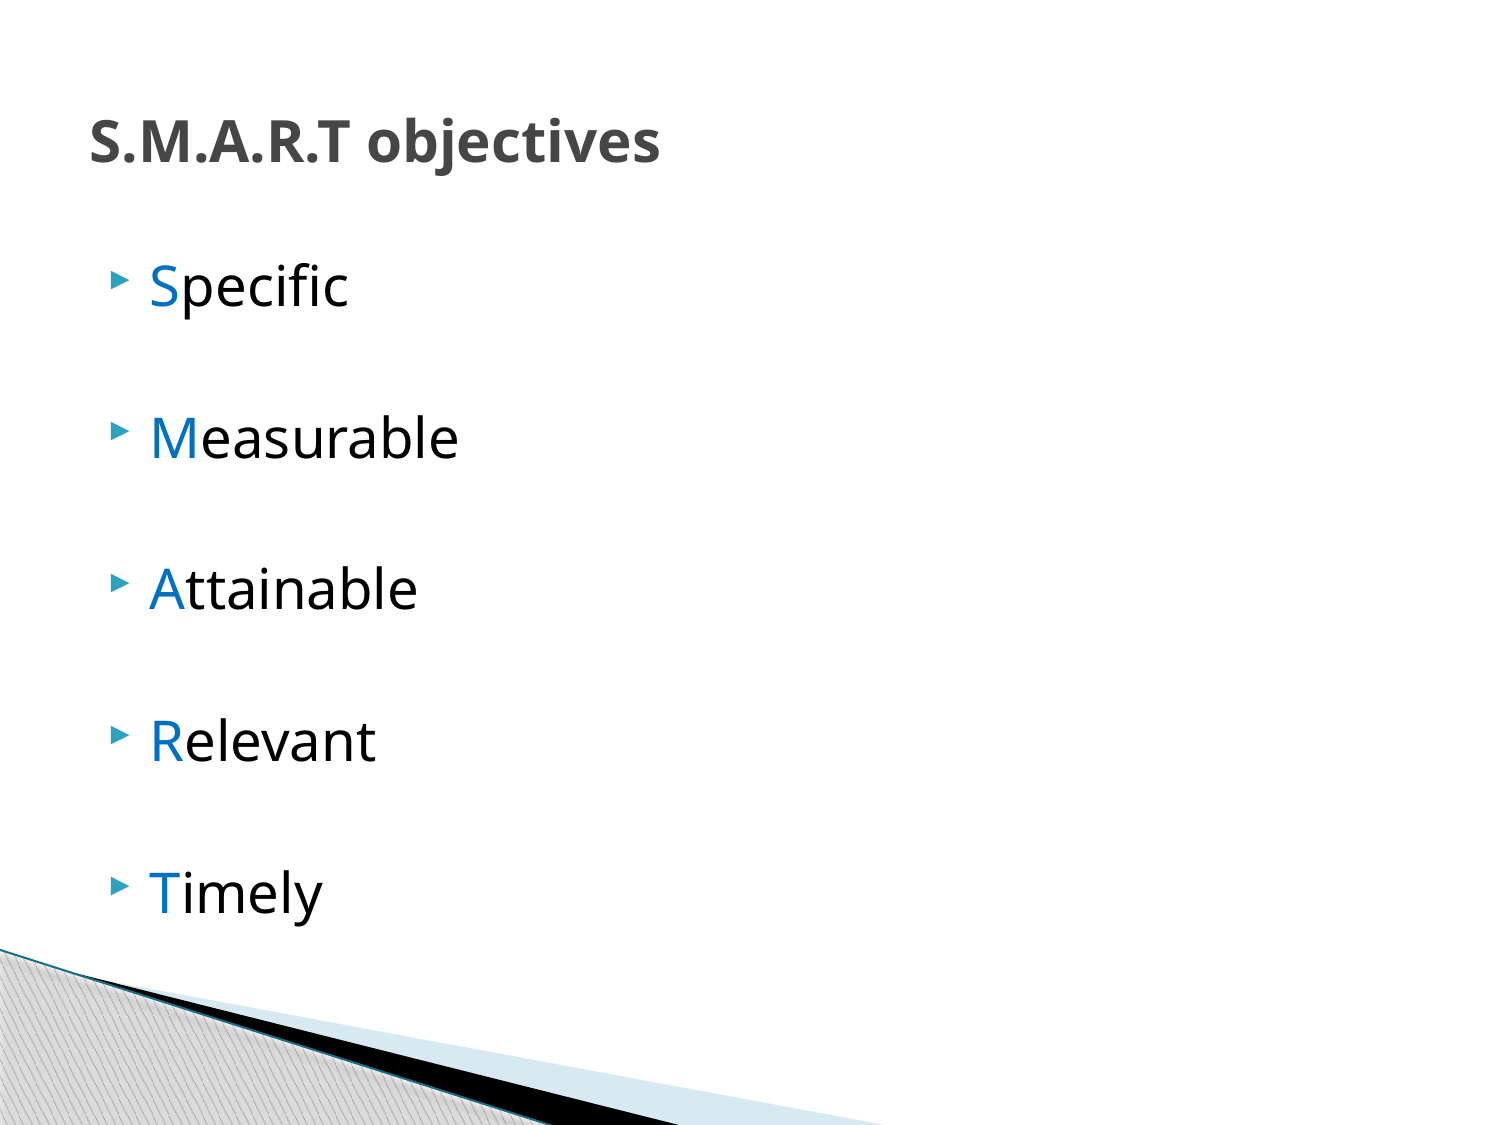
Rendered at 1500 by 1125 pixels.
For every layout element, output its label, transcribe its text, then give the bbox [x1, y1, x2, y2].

title S.M.A.R.T objectives [75, 45, 1425, 233]
list Specific Measurable Attainable Relevant Timely [75, 243, 1425, 986]
